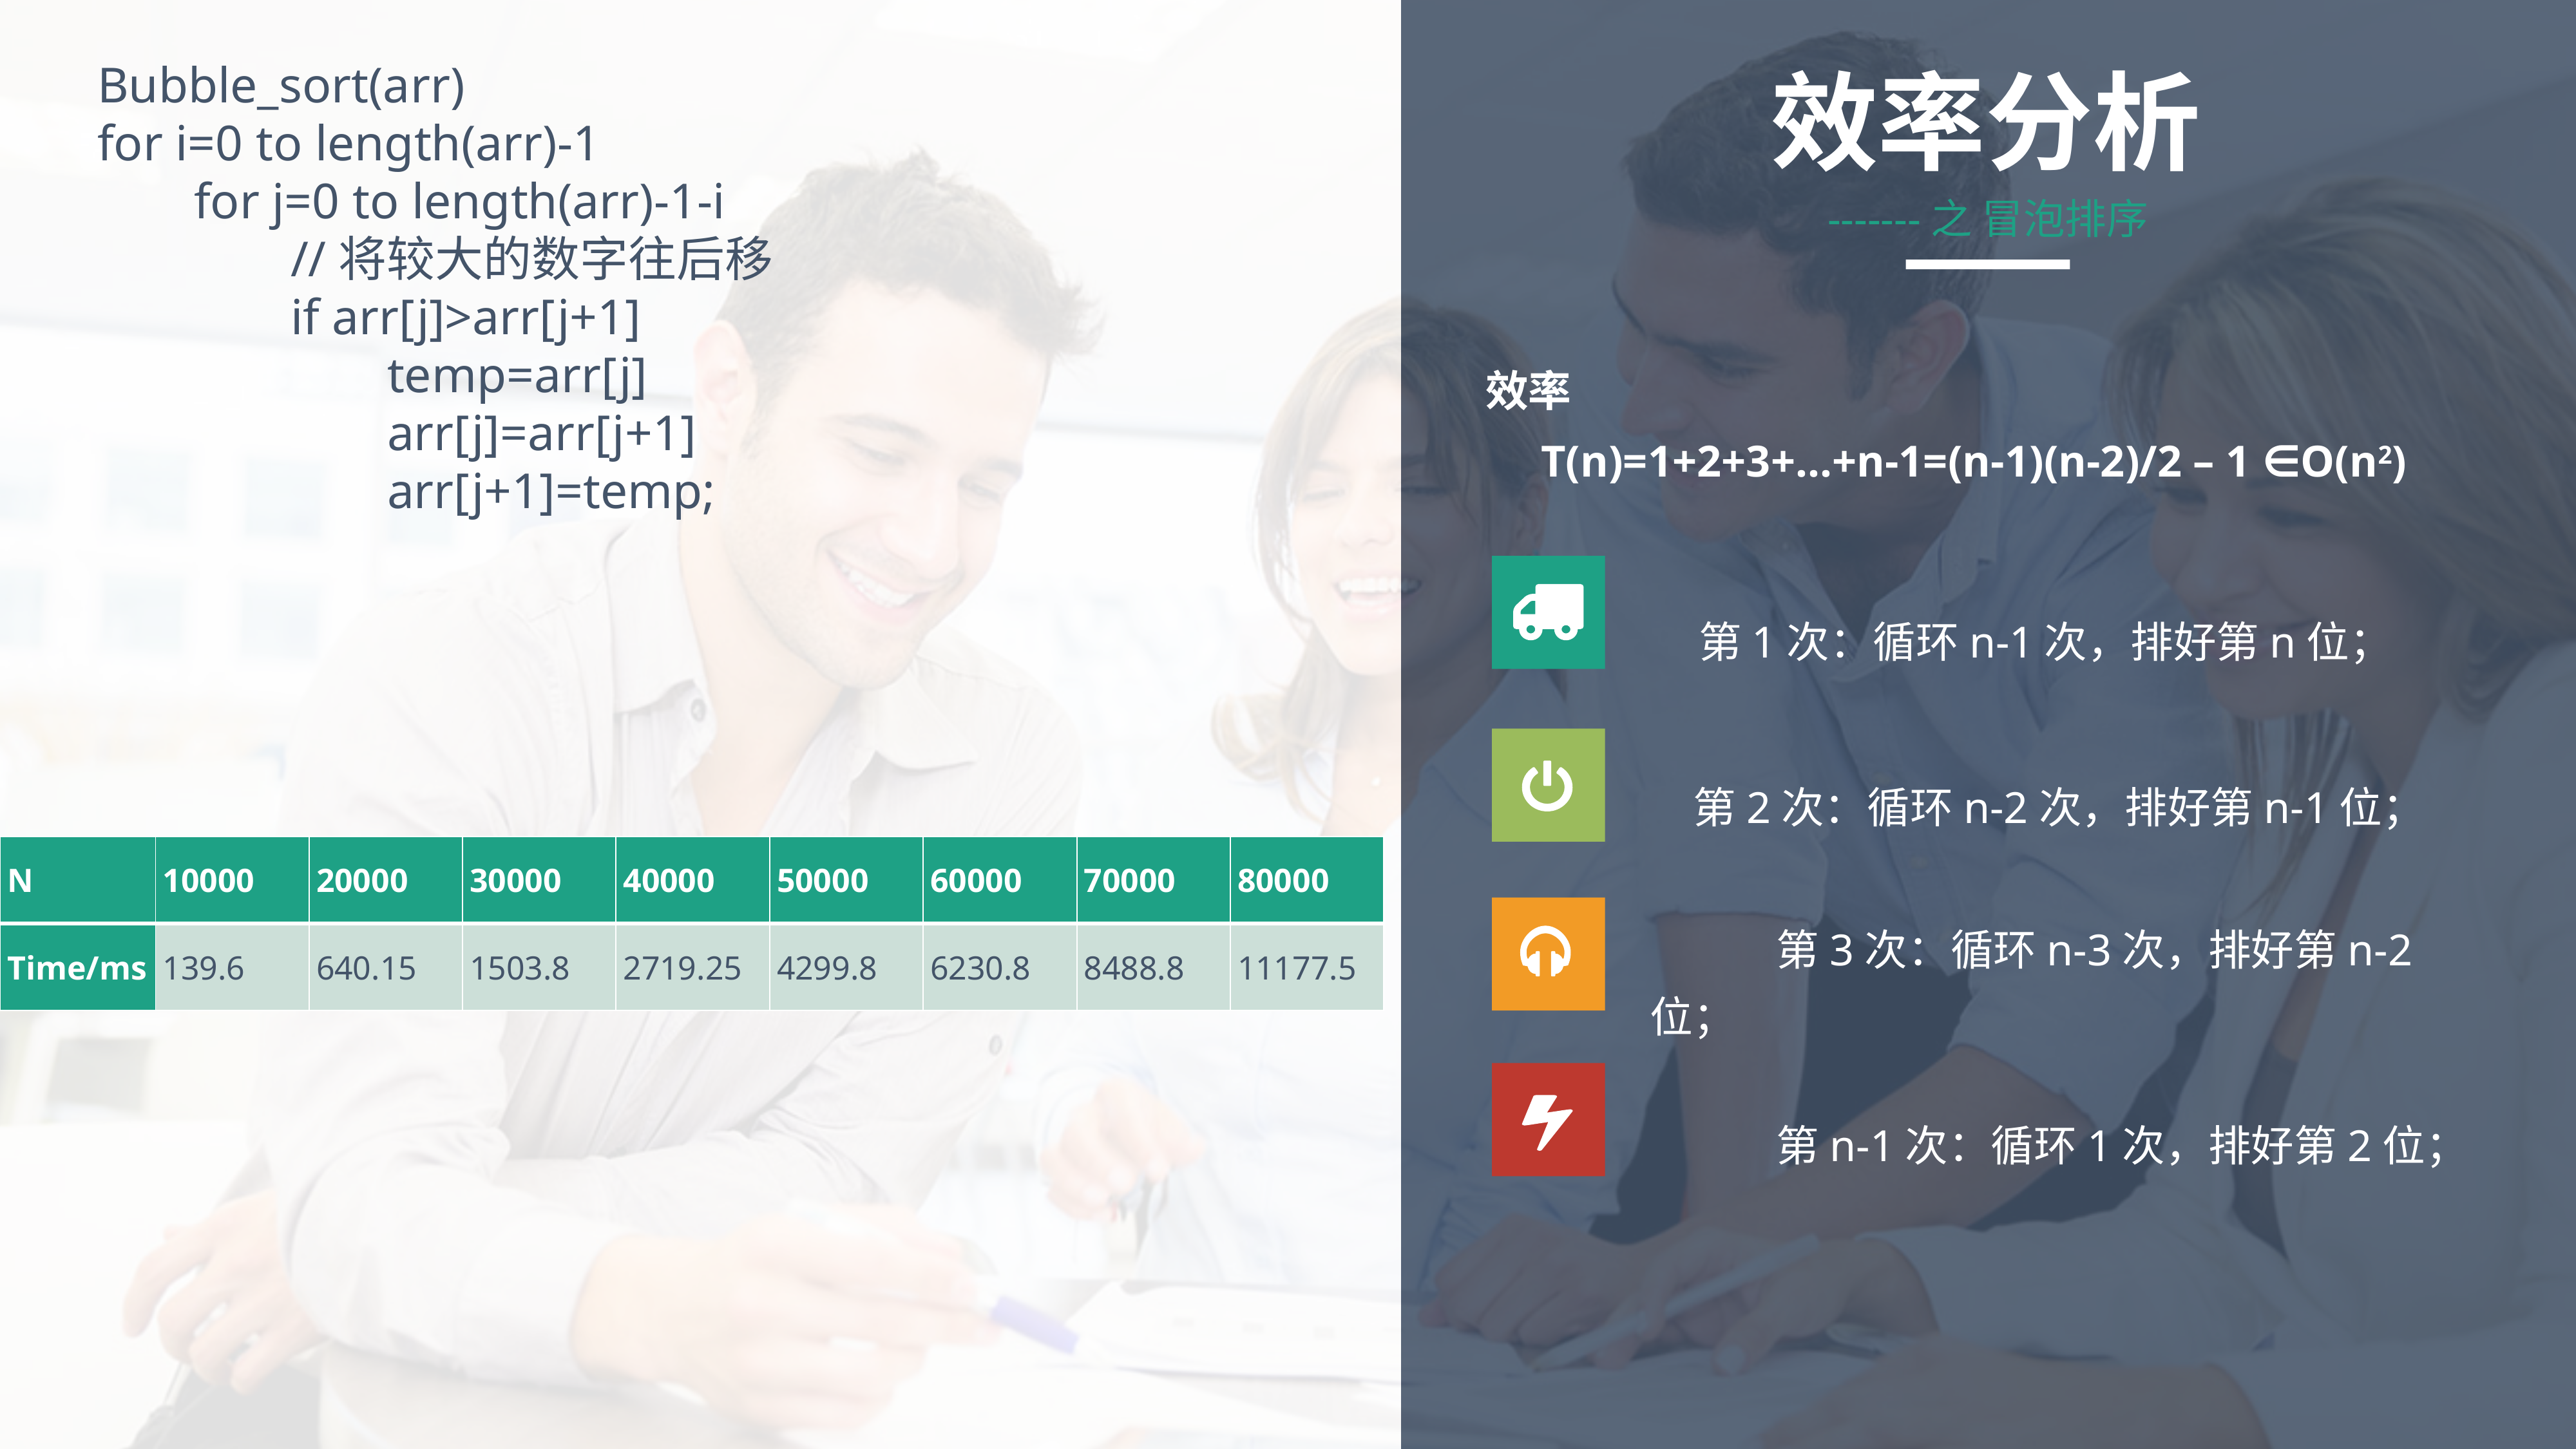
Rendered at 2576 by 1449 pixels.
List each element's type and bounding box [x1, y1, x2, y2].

text_box [1492, 555, 2465, 680]
text_box [1460, 363, 2486, 499]
picture [0, 0, 2576, 1449]
text_box [1492, 897, 2465, 1021]
text_box [1492, 1063, 2465, 1184]
text_box [1332, 50, 2576, 270]
text_box [1492, 728, 2465, 846]
